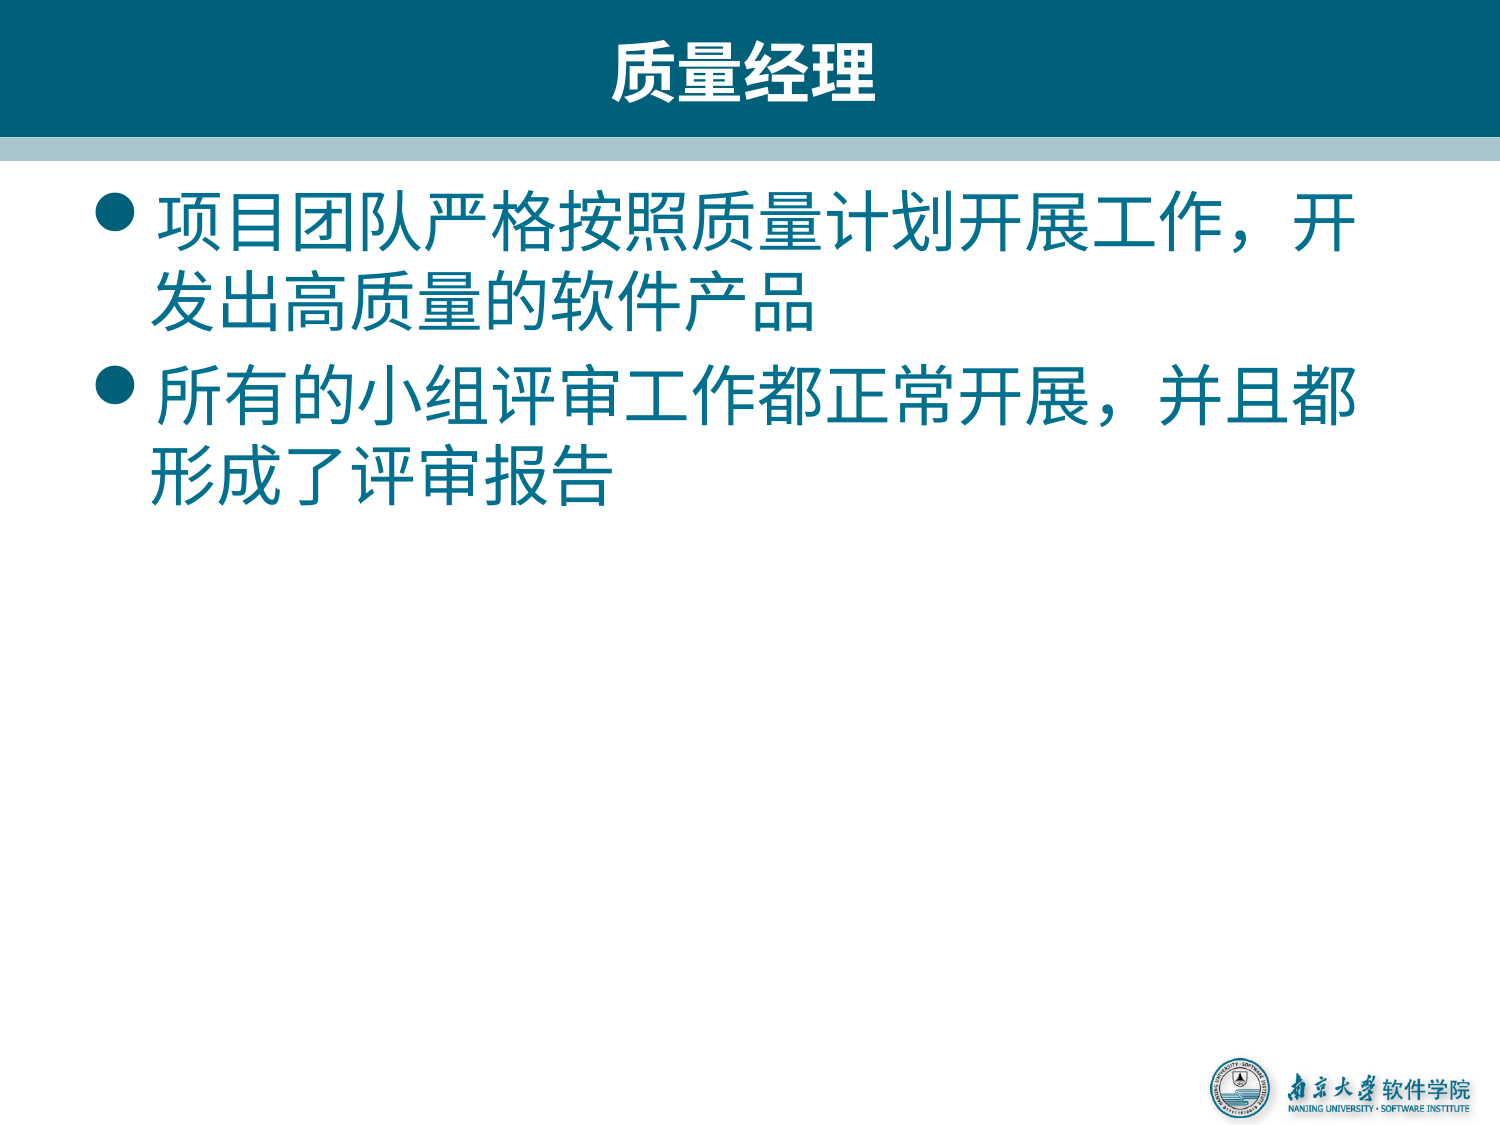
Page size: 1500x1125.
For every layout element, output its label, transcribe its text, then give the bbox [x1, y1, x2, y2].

list 项目团队严格按照质量计划开展工作，开发出高质量的软件产品 所有的小组评审工作都正常开展，并且都形成了评审报告 [75, 172, 1425, 1050]
picture [1210, 1058, 1233, 1082]
picture [1213, 1058, 1470, 1118]
title 质量经理 [50, 24, 1438, 118]
picture [1210, 1095, 1230, 1118]
